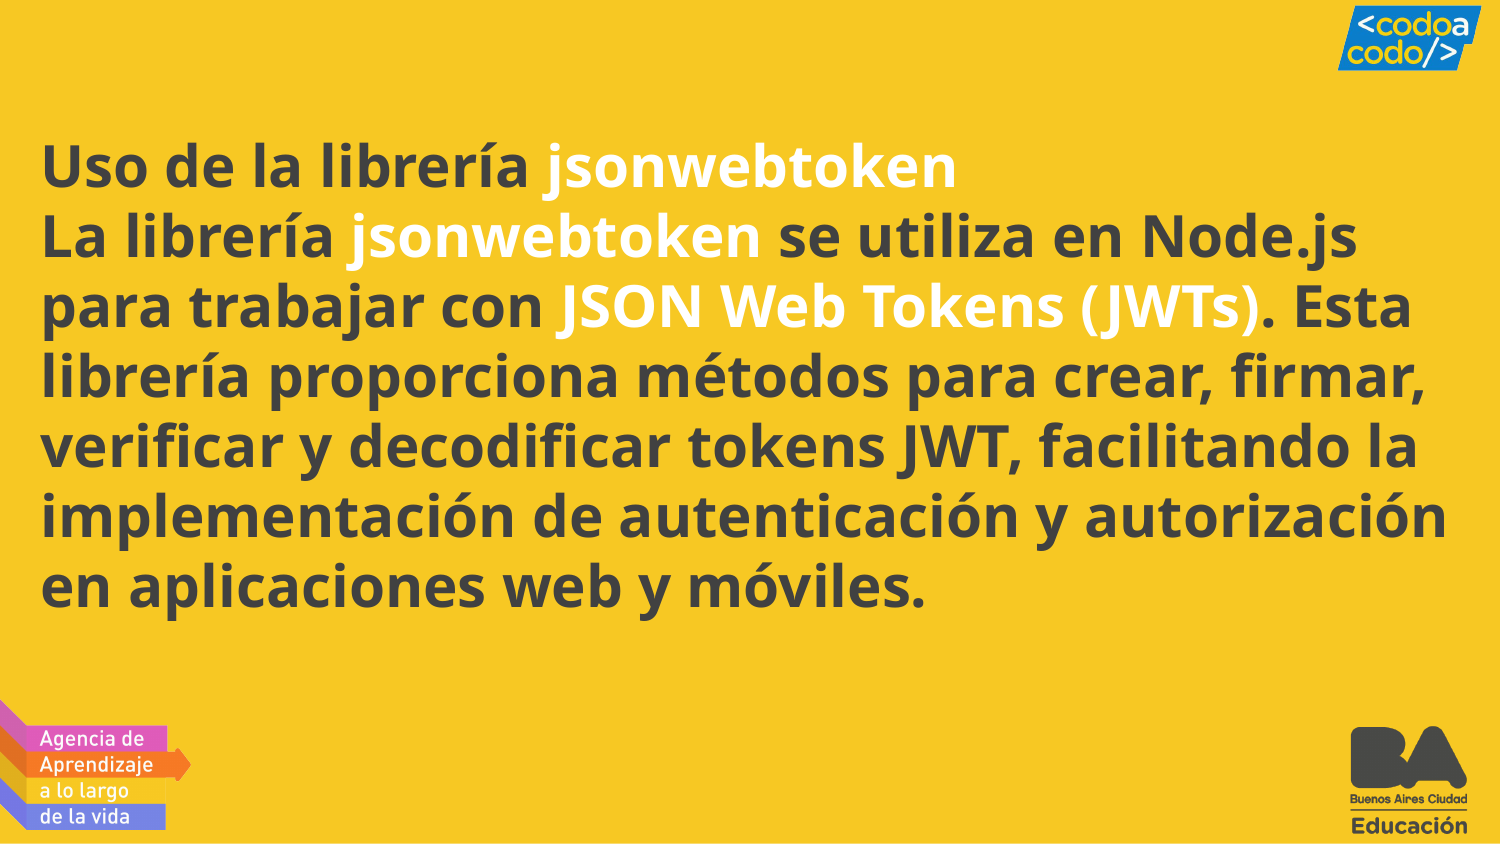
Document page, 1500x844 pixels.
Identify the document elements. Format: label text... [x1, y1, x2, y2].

picture [1297, 668, 1500, 844]
picture [0, 699, 191, 830]
picture [1337, 5, 1482, 71]
title Uso de la librería jsonwebtoken La librería jsonwebtoken se utiliza en Node.js para trabajar con JSON Web Tokens (JWTs). Esta librería proporciona métodos para crear, firmar, verificar y decodificar tokens JWT, facilitando la implementación de autenticación y autorización en aplicaciones web y móviles. [38, 127, 1474, 620]
